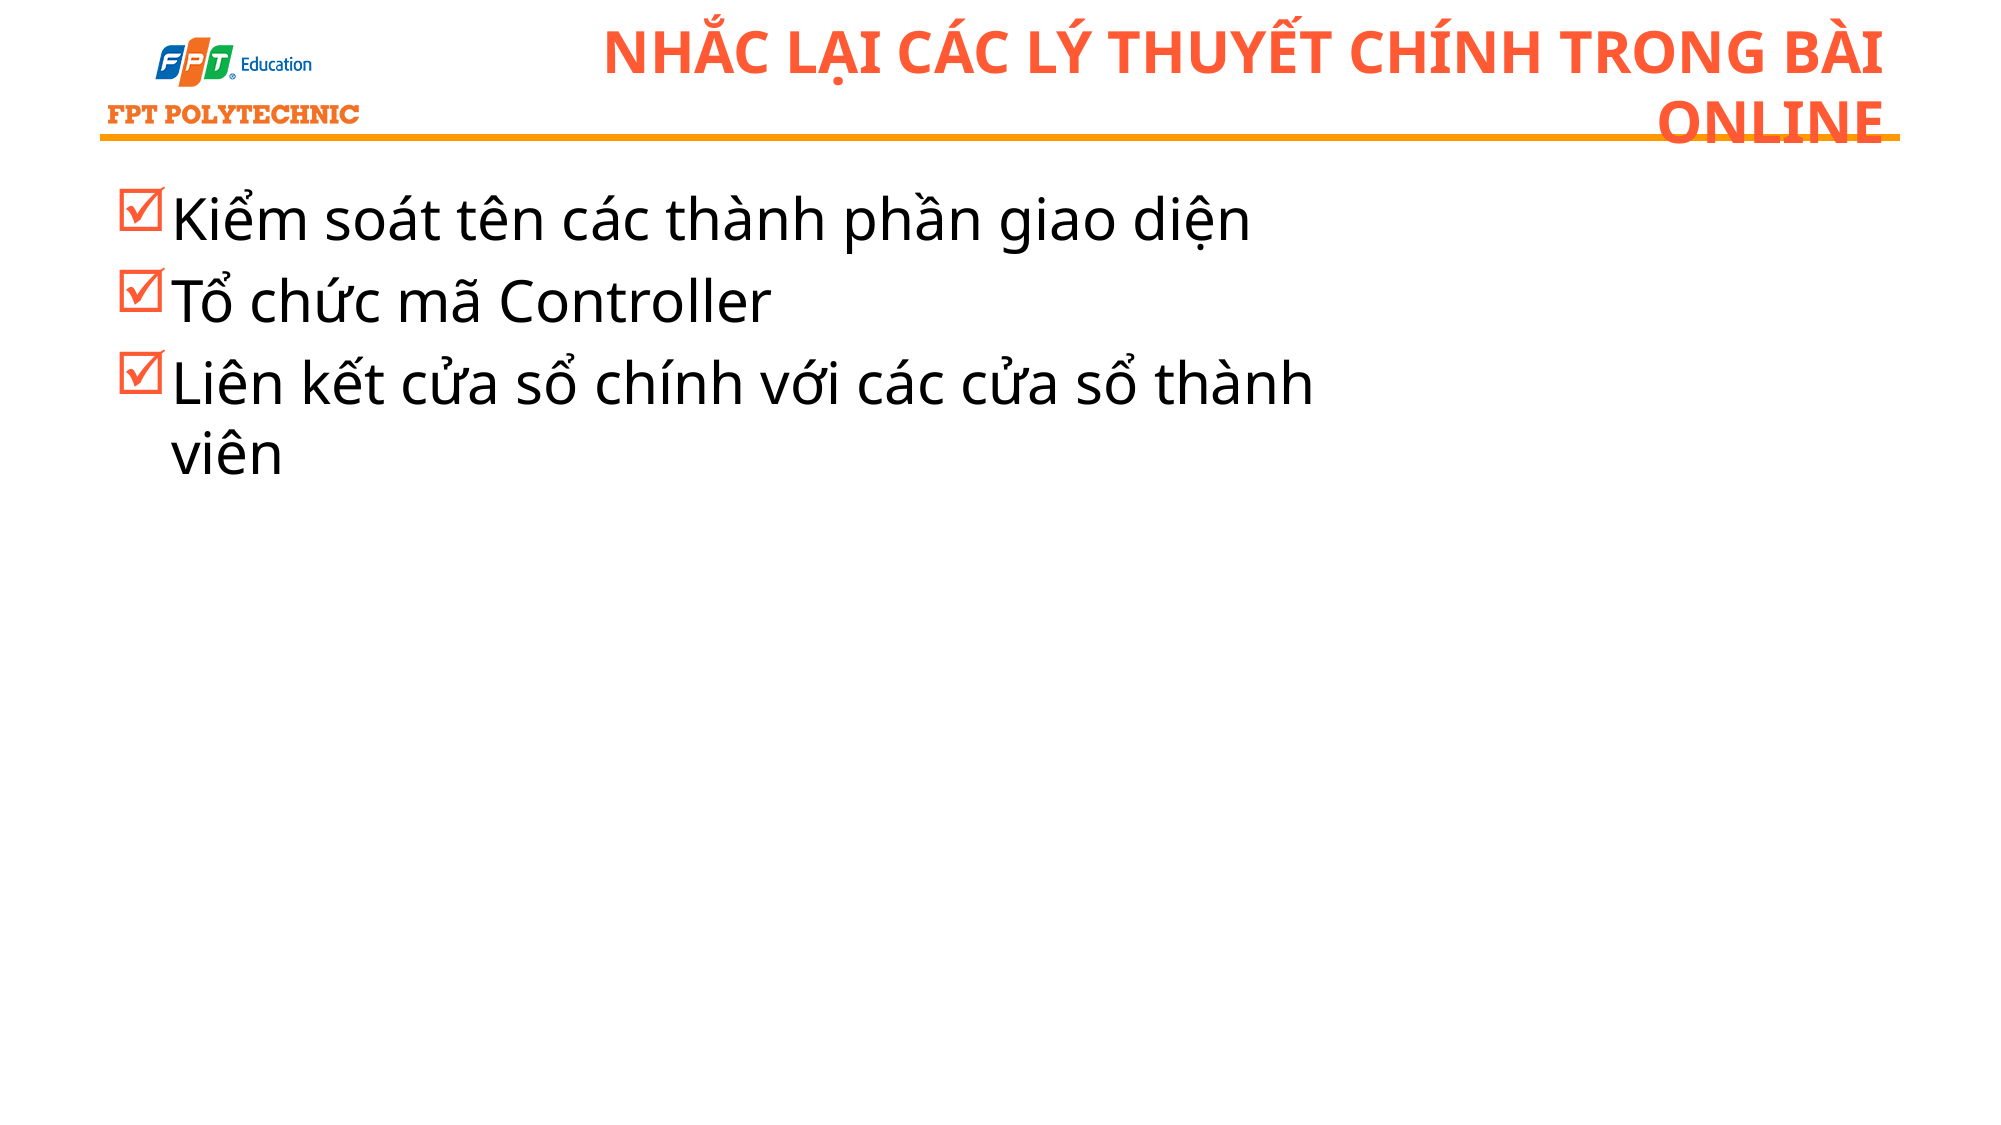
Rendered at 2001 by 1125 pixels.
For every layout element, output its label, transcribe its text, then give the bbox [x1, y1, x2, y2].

list Kiểm soát tên các thành phần giao diện Tổ chức mã Controller Liên kết cửa sổ chính với các cửa sổ thành viên [99, 174, 1438, 1038]
title Nhắc lại các lý thuyết chính trong bài online [366, 45, 1900, 125]
picture [99, 25, 367, 143]
